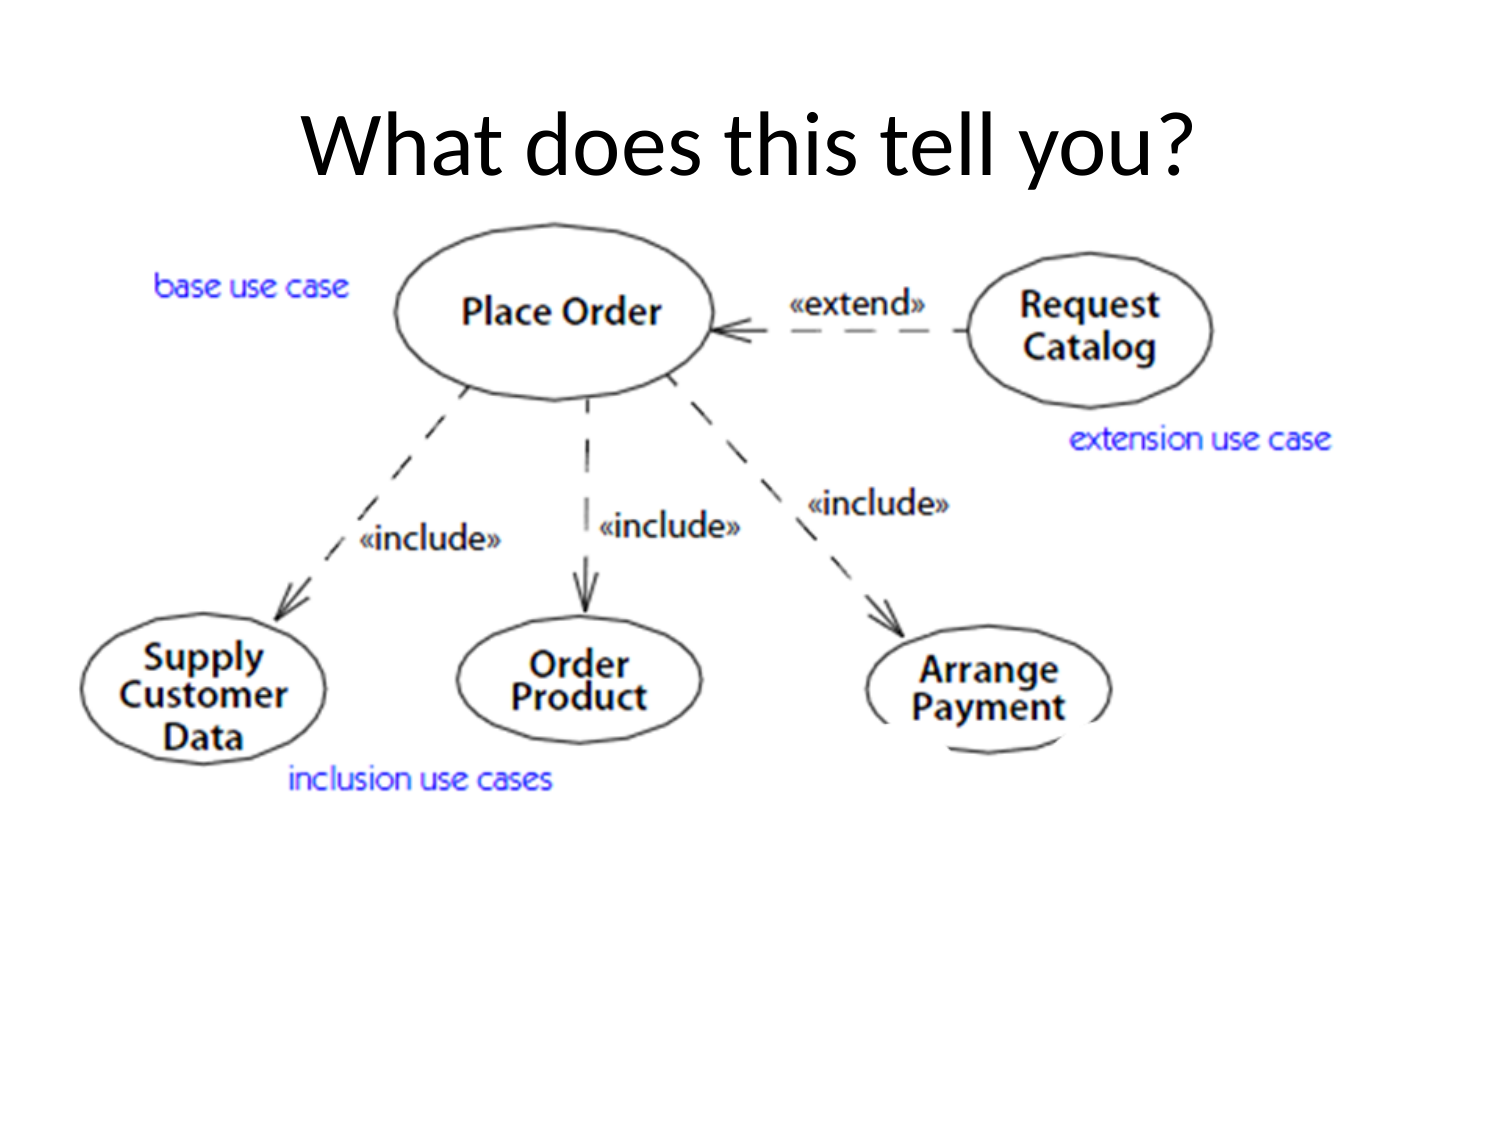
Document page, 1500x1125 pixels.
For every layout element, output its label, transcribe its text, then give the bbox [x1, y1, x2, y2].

picture [64, 196, 1437, 1058]
title What does this tell you? [75, 45, 1425, 196]
